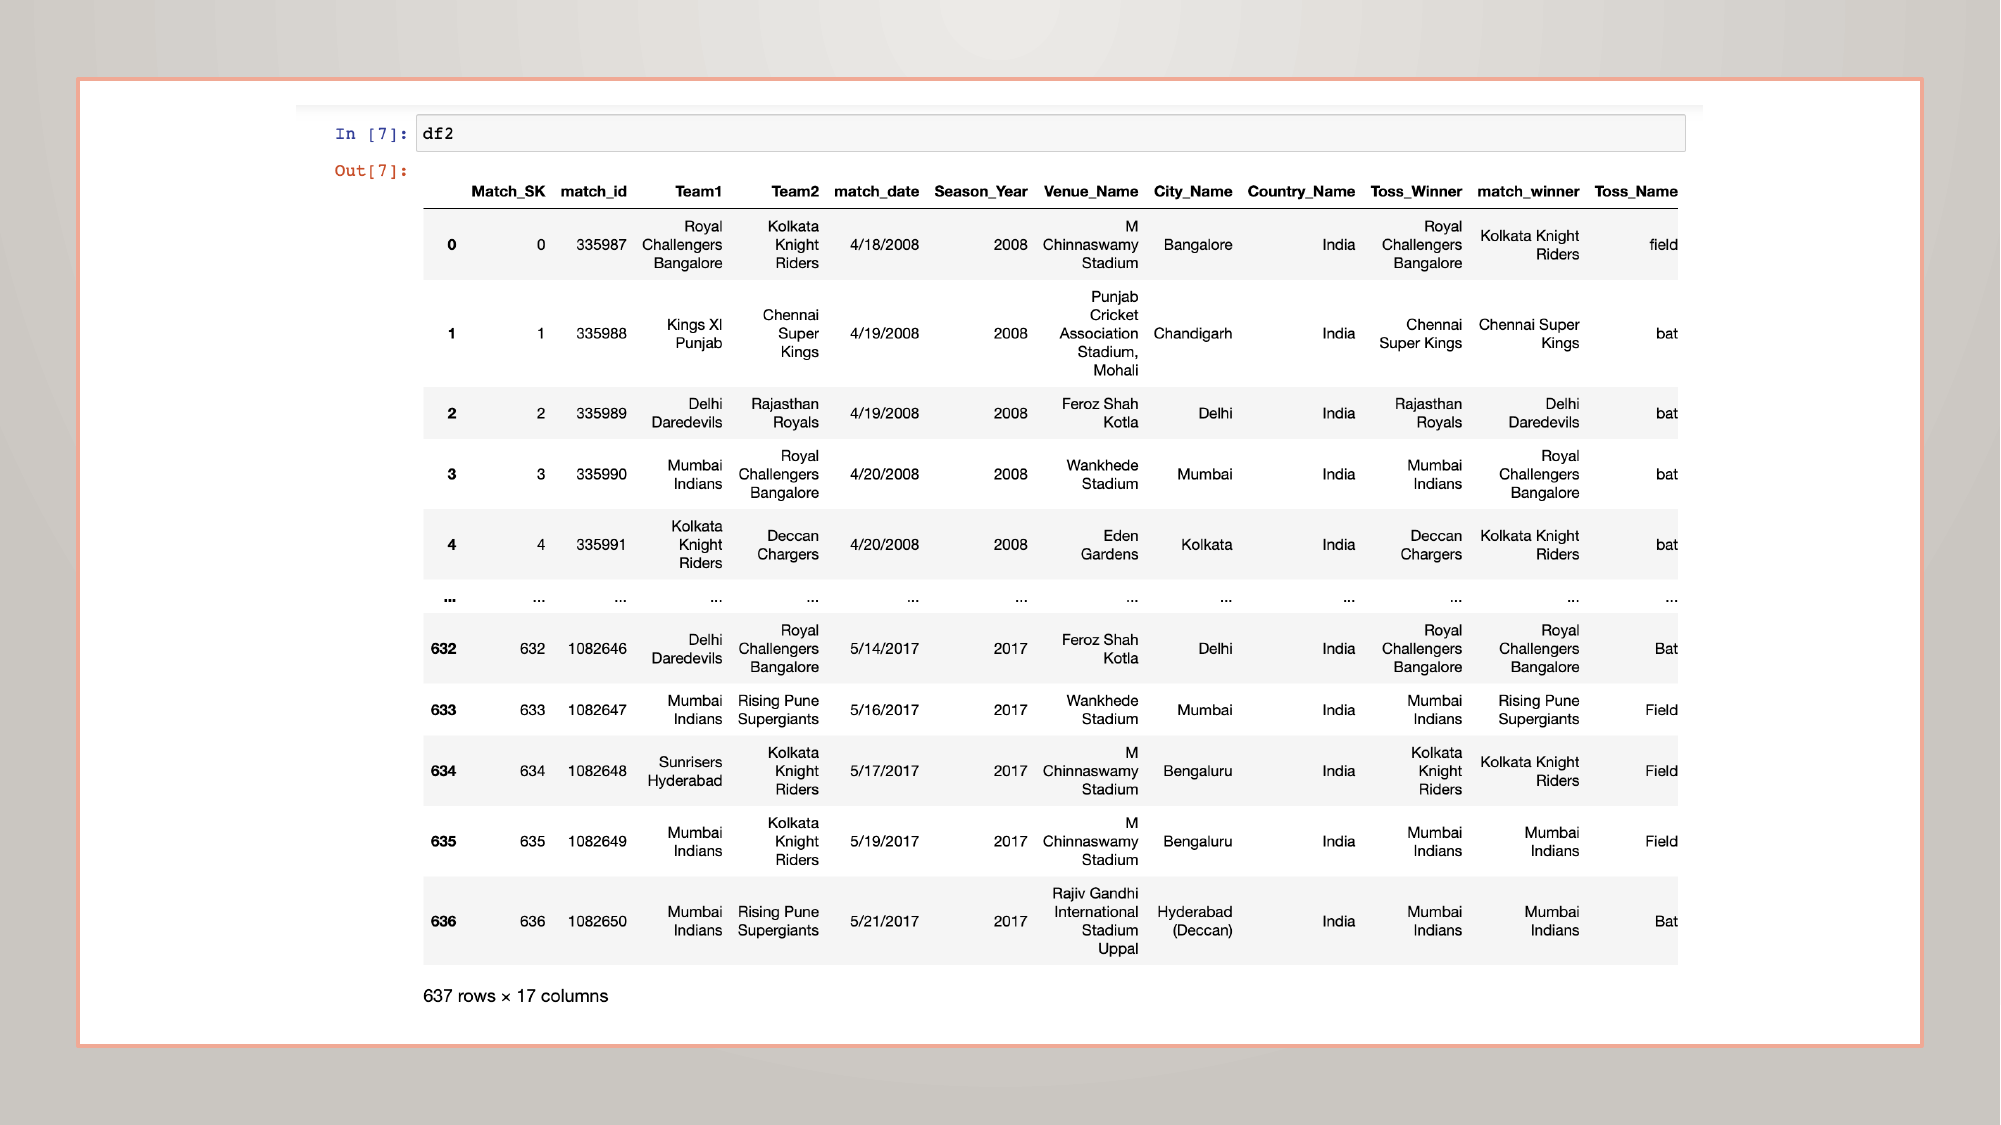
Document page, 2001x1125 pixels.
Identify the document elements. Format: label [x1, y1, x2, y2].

list [296, 105, 1704, 1020]
picture [0, 1006, 2000, 1125]
text_box [0, 0, 2000, 1004]
text_box [77, 77, 1923, 1004]
